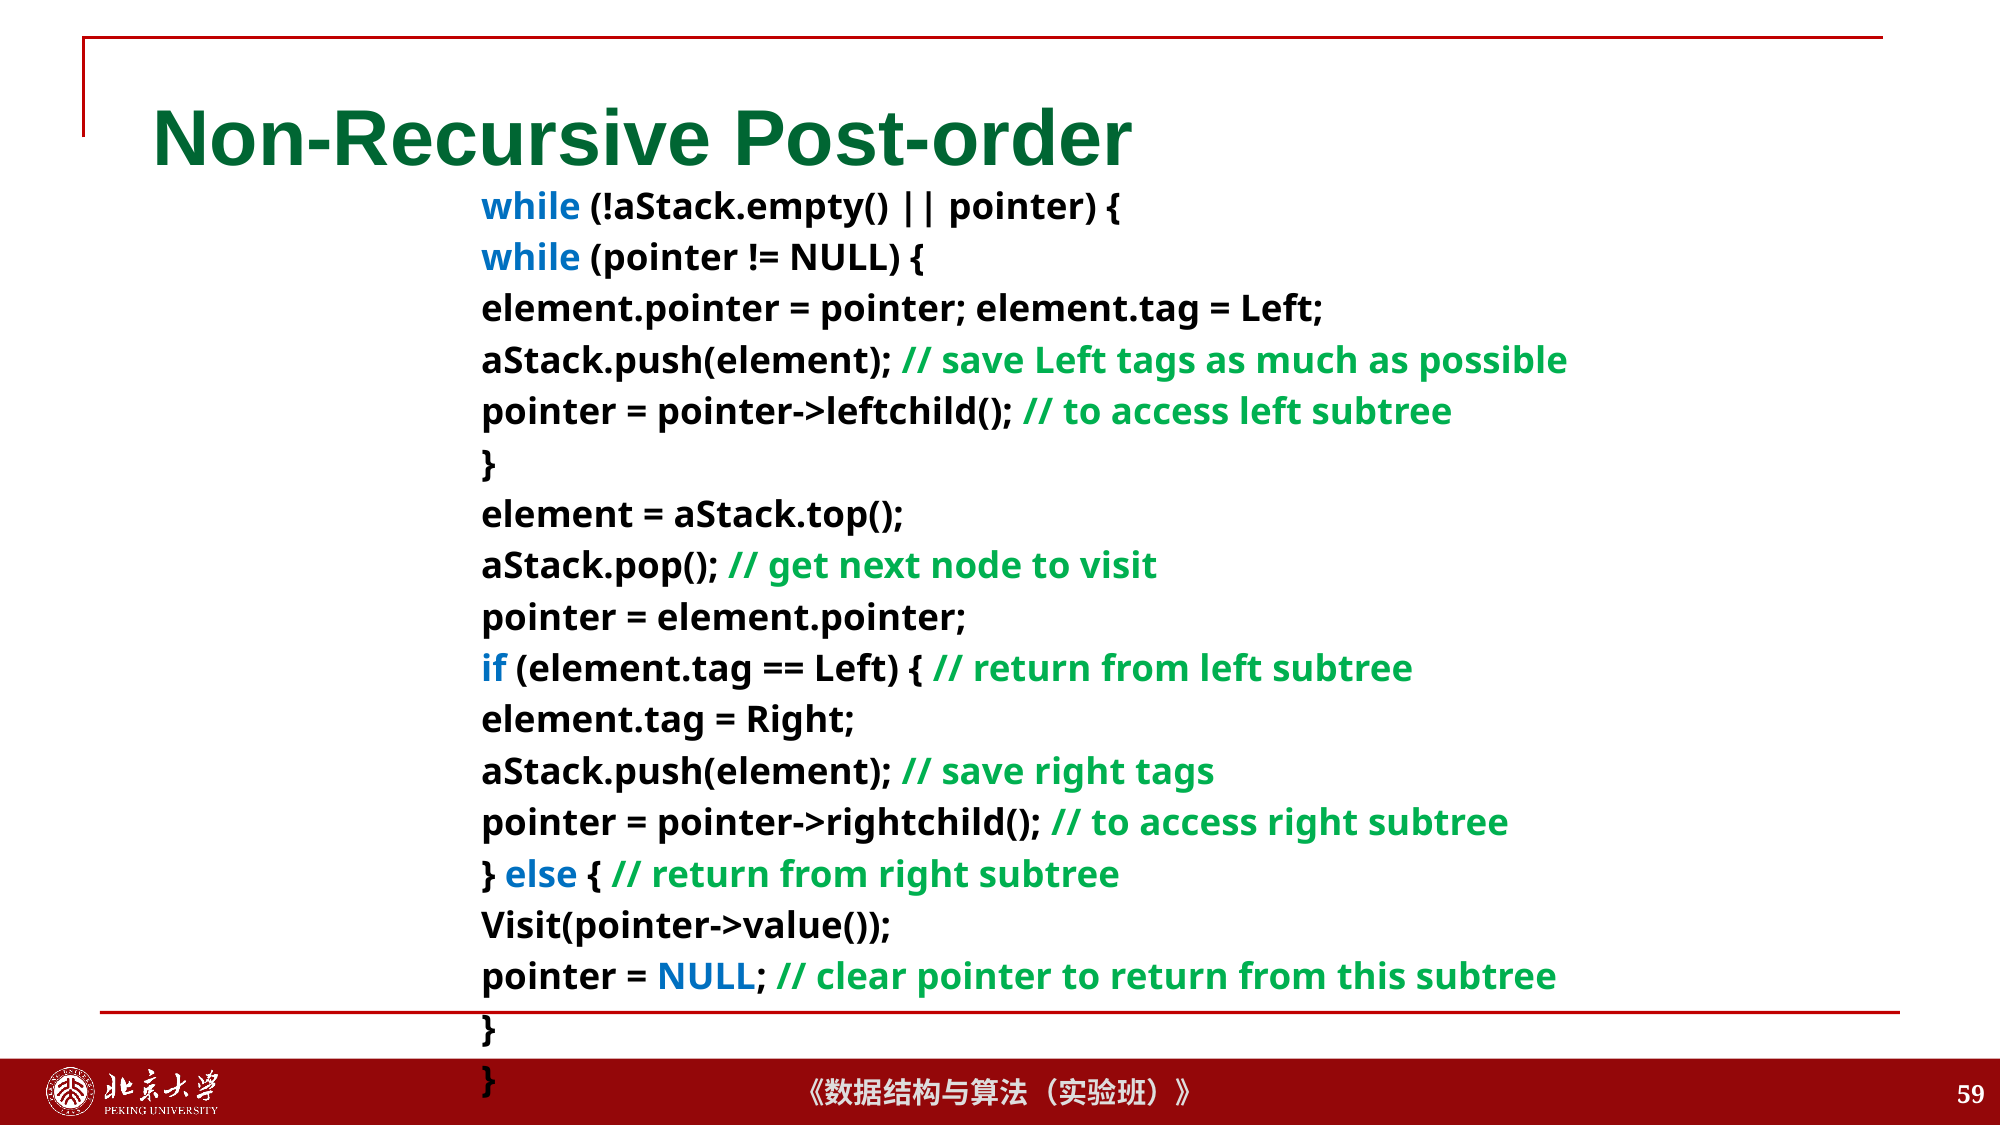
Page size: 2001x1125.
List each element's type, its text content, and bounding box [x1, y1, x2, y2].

slide_number 59 [1550, 1065, 2000, 1125]
text_box while (!aStack.empty() || pointer) { while (pointer != NULL) { element.pointer = pointer; element.tag = Left; aStack.push(element); // save Left tags as much as possible pointer = pointer->leftchild(); // to access left subtree } element = aStack.top(); aStack.pop(); // get next node to visit pointer = element.pointer; if (element.tag == Left) { // return from left subtree element.tag = Right; aStack.push(element); // save right tags pointer = pointer->rightchild(); // to access right subtree } else { // return from right subtree Visit(pointer->value()); pointer = NULL; // clear pointer to return from this subtree } } [412, 174, 1832, 1125]
picture [46, 1067, 218, 1116]
title Non-Recursive Post-order [137, 59, 1863, 209]
